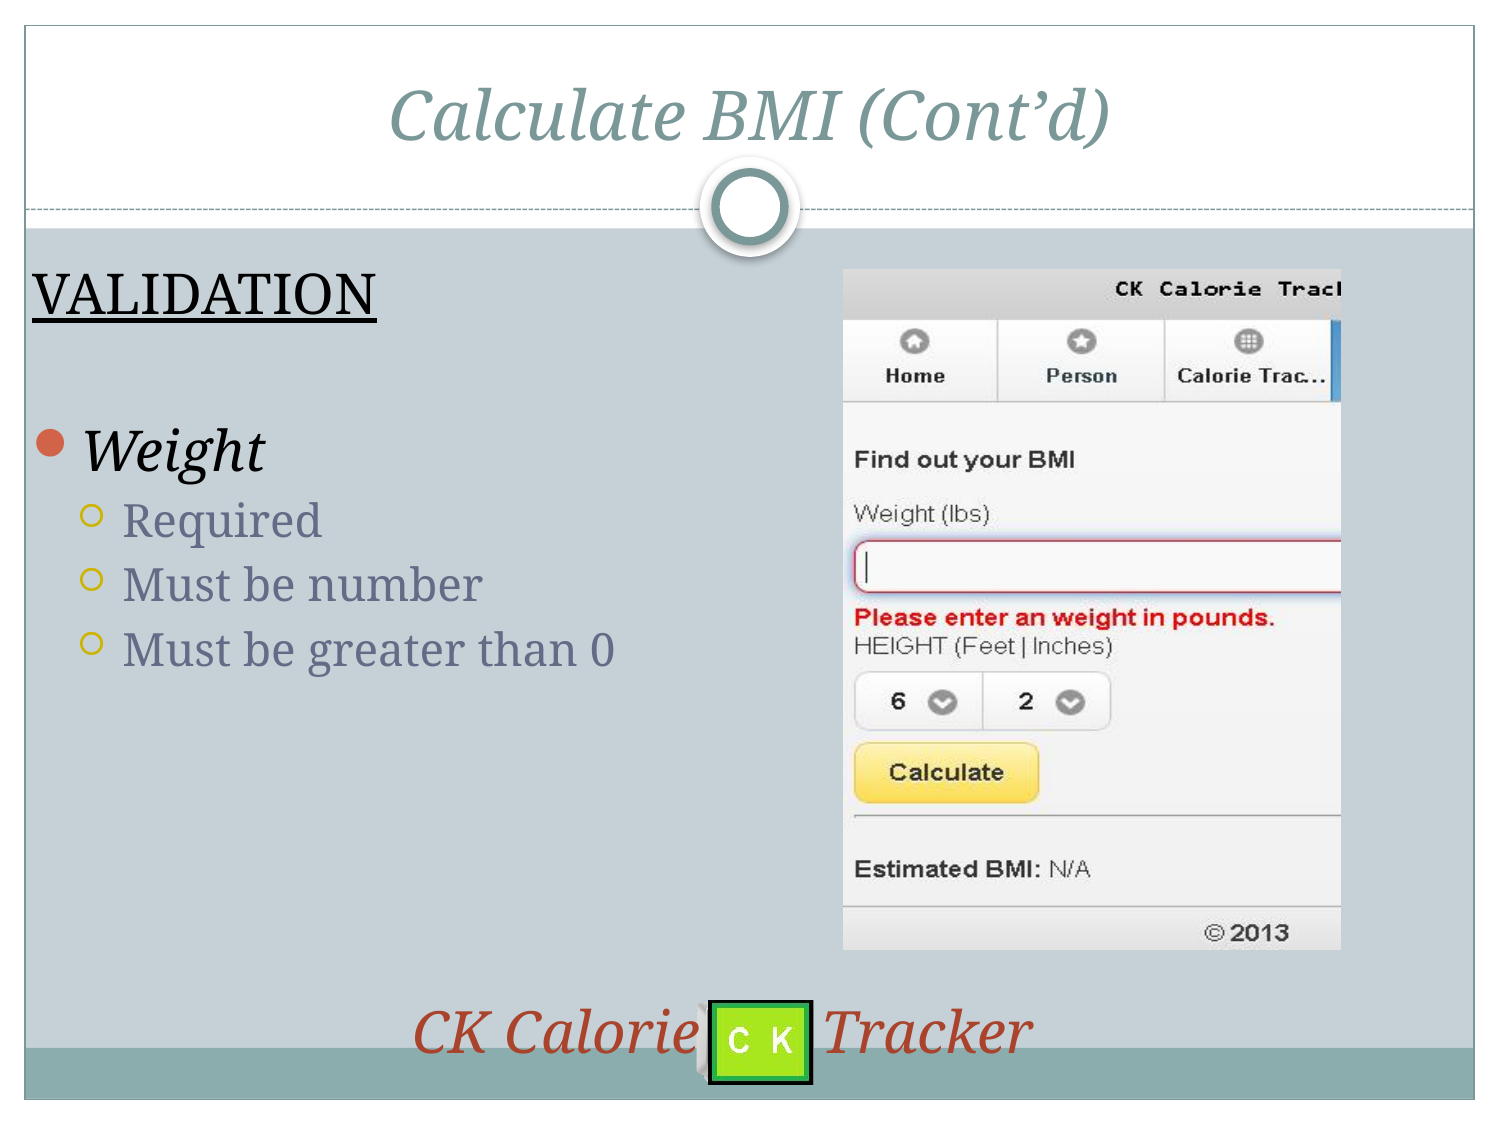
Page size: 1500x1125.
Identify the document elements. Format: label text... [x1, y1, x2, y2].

picture [843, 269, 1341, 950]
title Calculate BMI (Cont’d) [49, 37, 1450, 162]
text_box CK Calorie Tracker [397, 987, 1049, 1073]
picture [680, 993, 814, 1091]
list VALIDATION Weight Required Must be number Must be greater than 0 [17, 250, 821, 1001]
